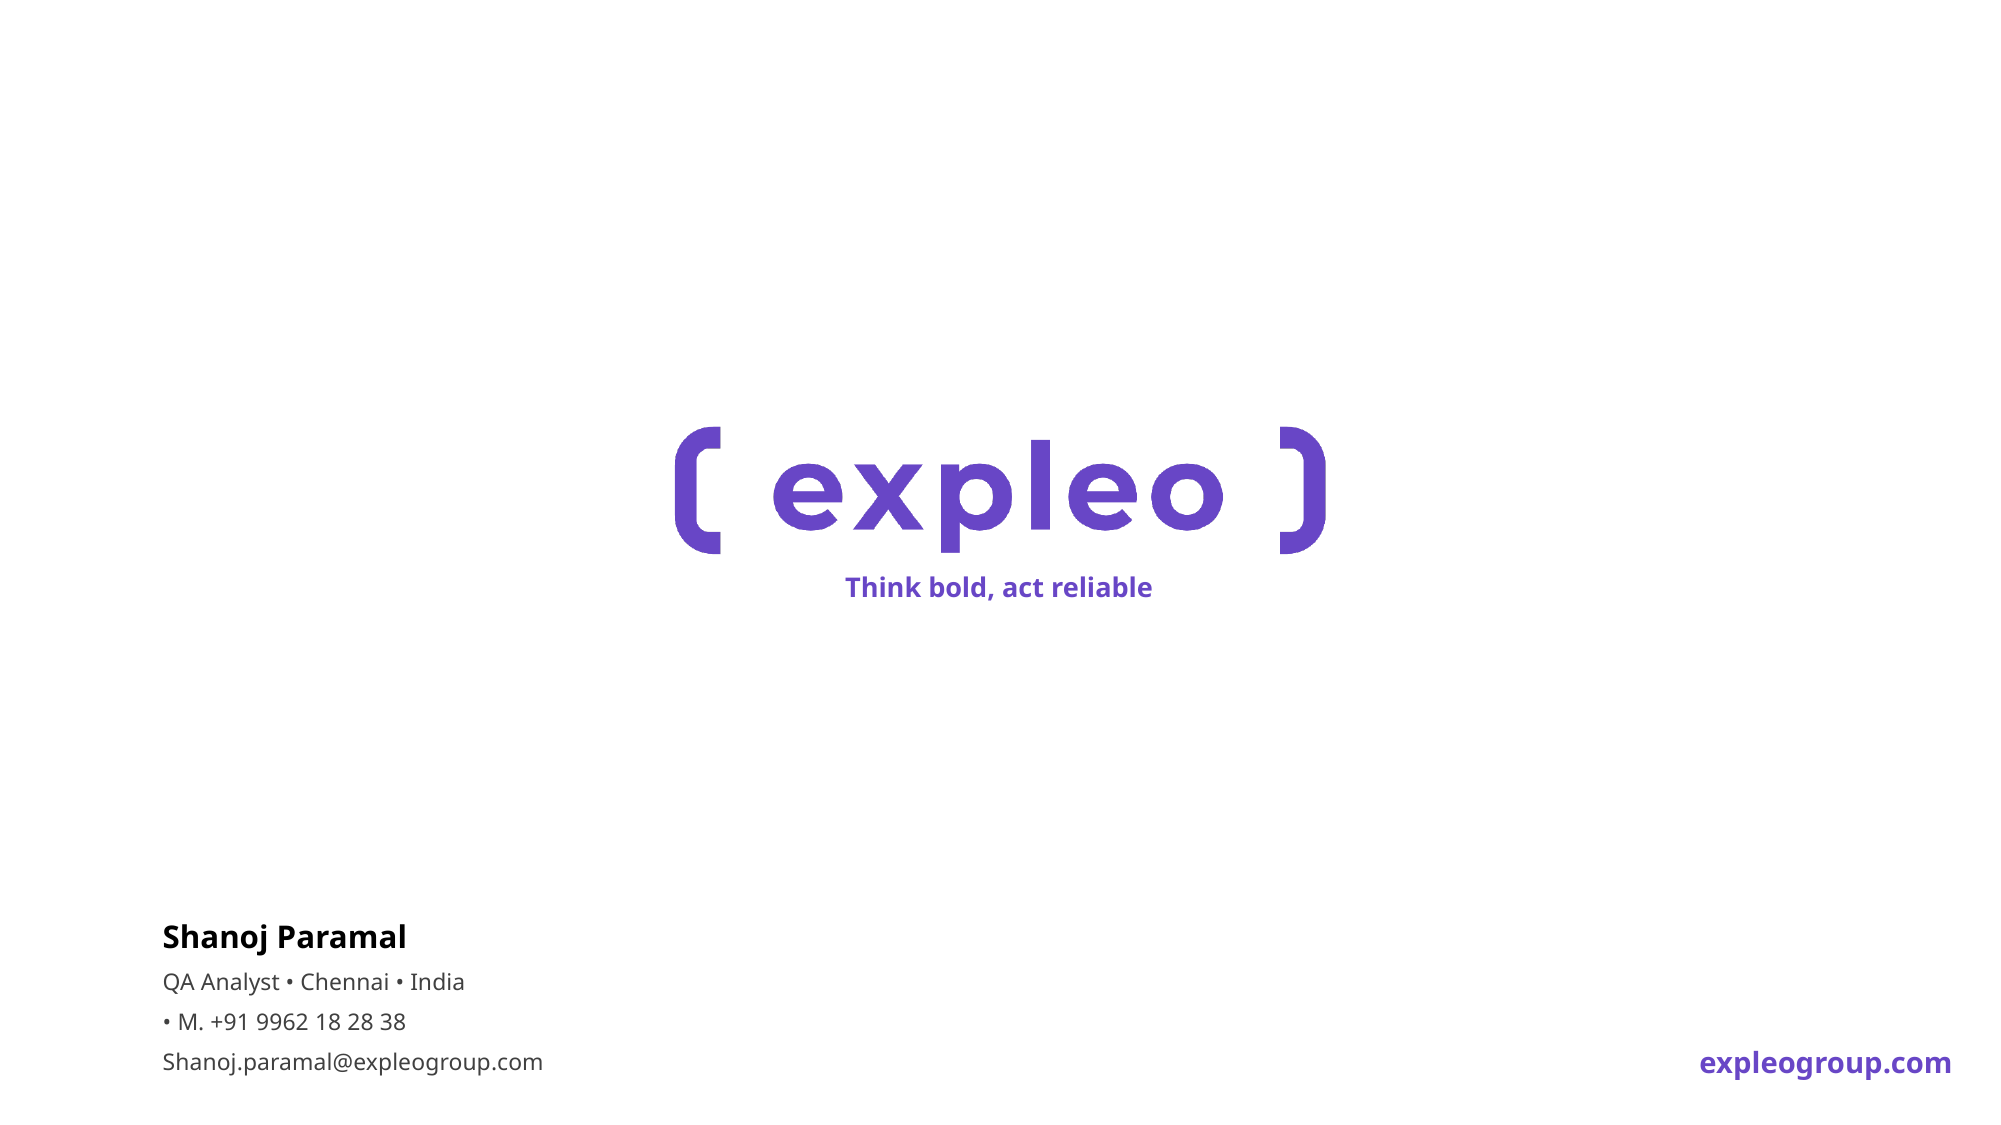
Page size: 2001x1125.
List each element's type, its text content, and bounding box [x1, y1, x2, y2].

picture [609, 360, 1390, 618]
text_box Shanoj Paramal QA Analyst • Chennai • India • M. +91 9962 18 28 38 Shanoj.paramal@expleogroup.com [162, 917, 914, 1085]
